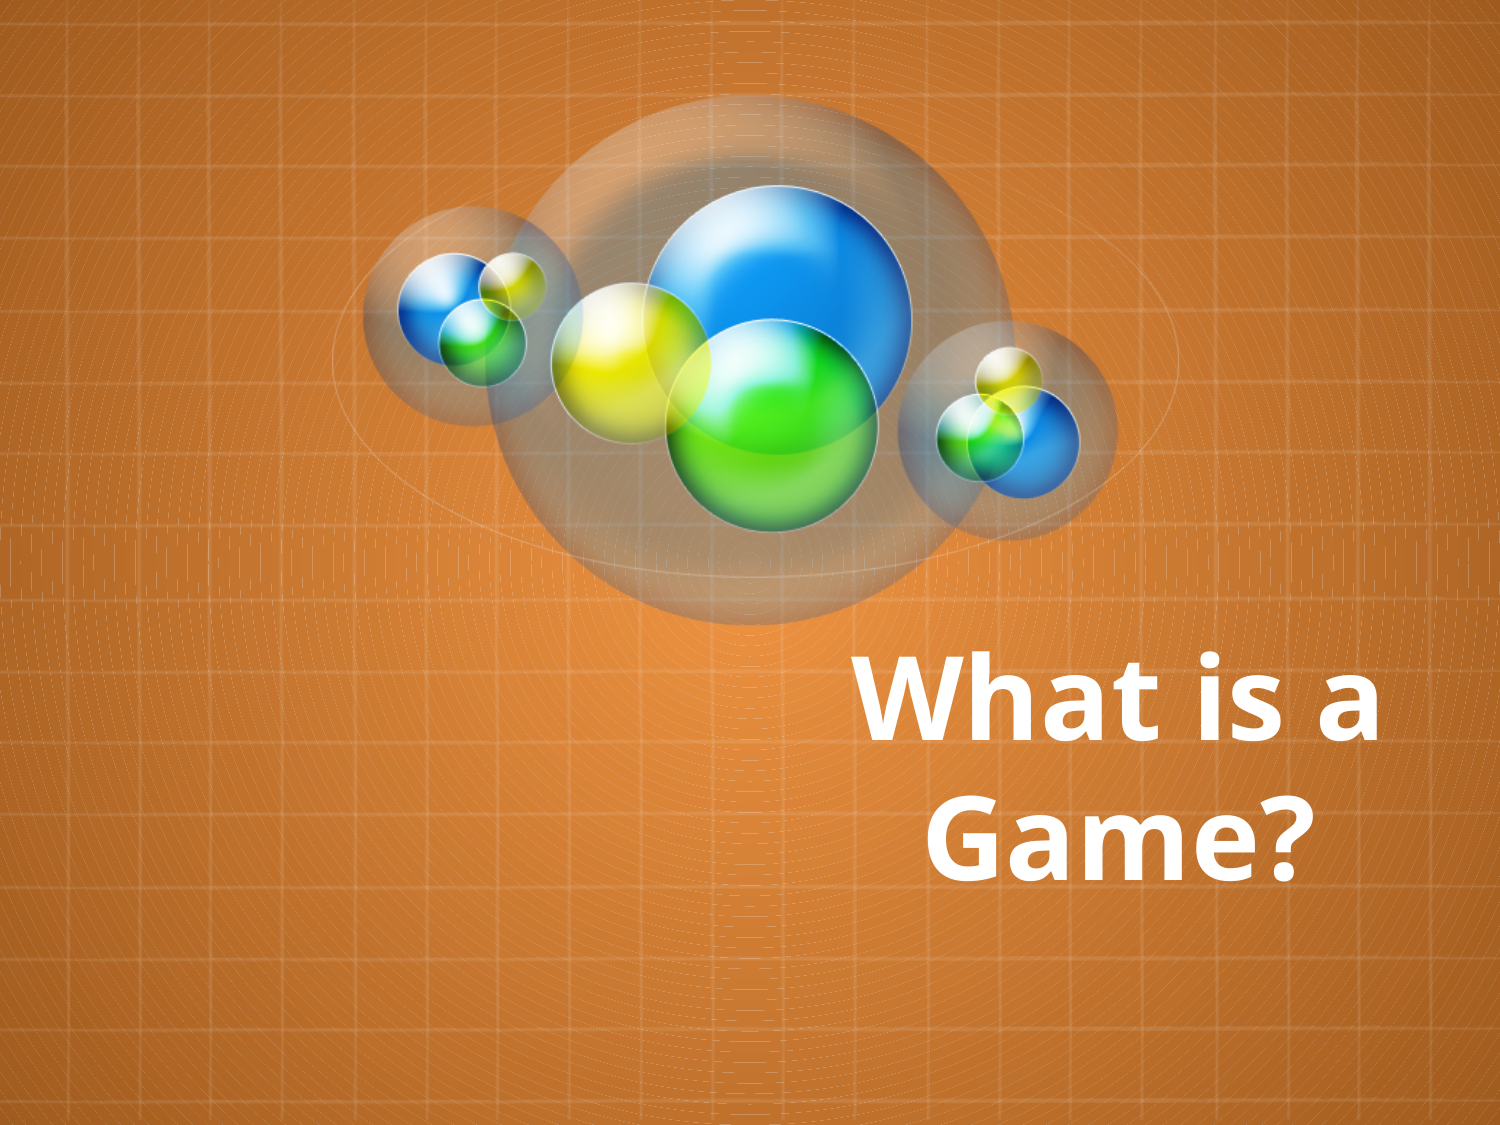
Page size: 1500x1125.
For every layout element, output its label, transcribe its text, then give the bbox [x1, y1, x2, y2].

title What is a Game? [787, 758, 1450, 912]
picture [0, 0, 1500, 1125]
